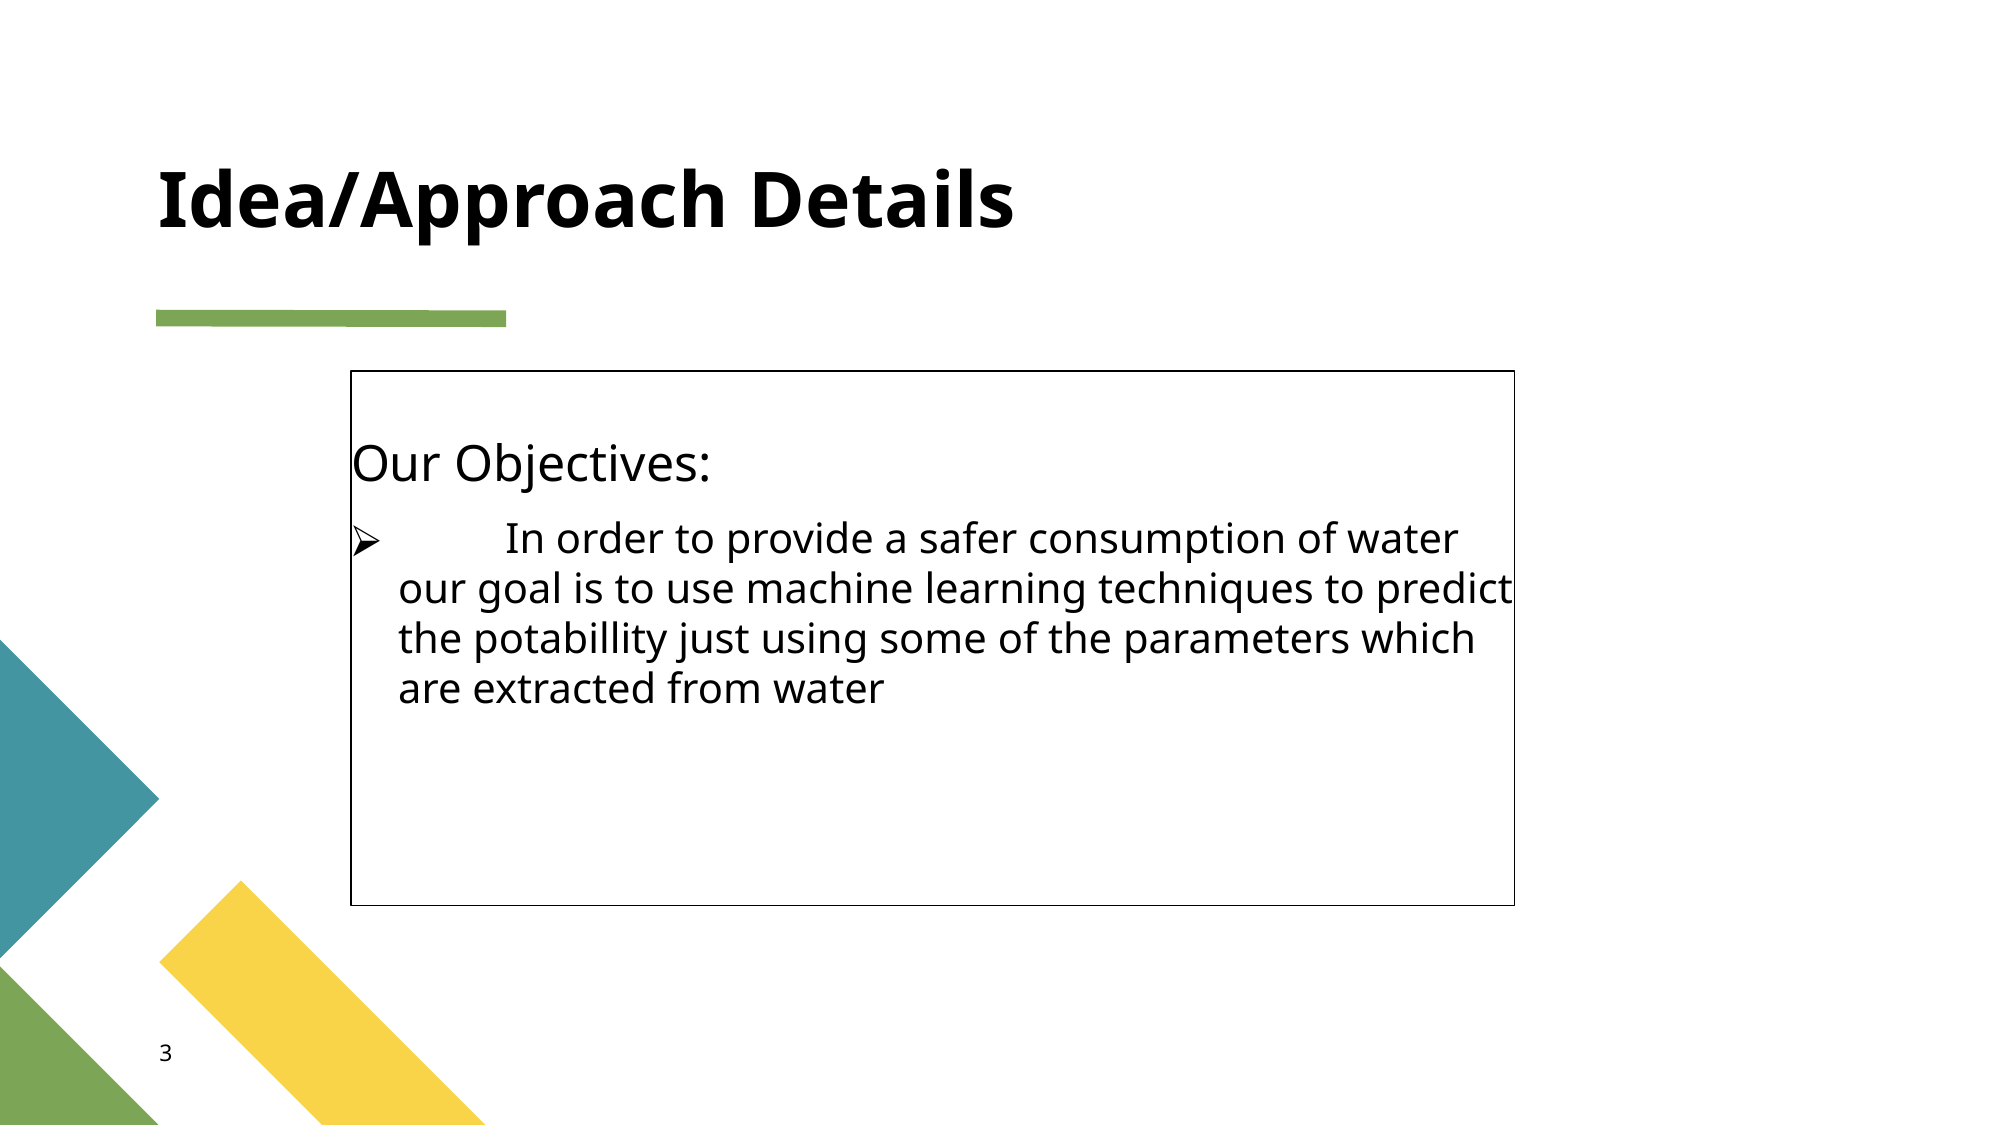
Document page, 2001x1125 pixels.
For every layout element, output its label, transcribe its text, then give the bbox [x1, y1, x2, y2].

list Our Objectives: In order to provide a safer consumption of water our goal is to use machine learning techniques to predict the potabillity just using some of the parameters which are extracted from water [351, 370, 1515, 906]
title Idea/Approach Details [158, 144, 1066, 245]
slide_number 3 [159, 1038, 246, 1080]
